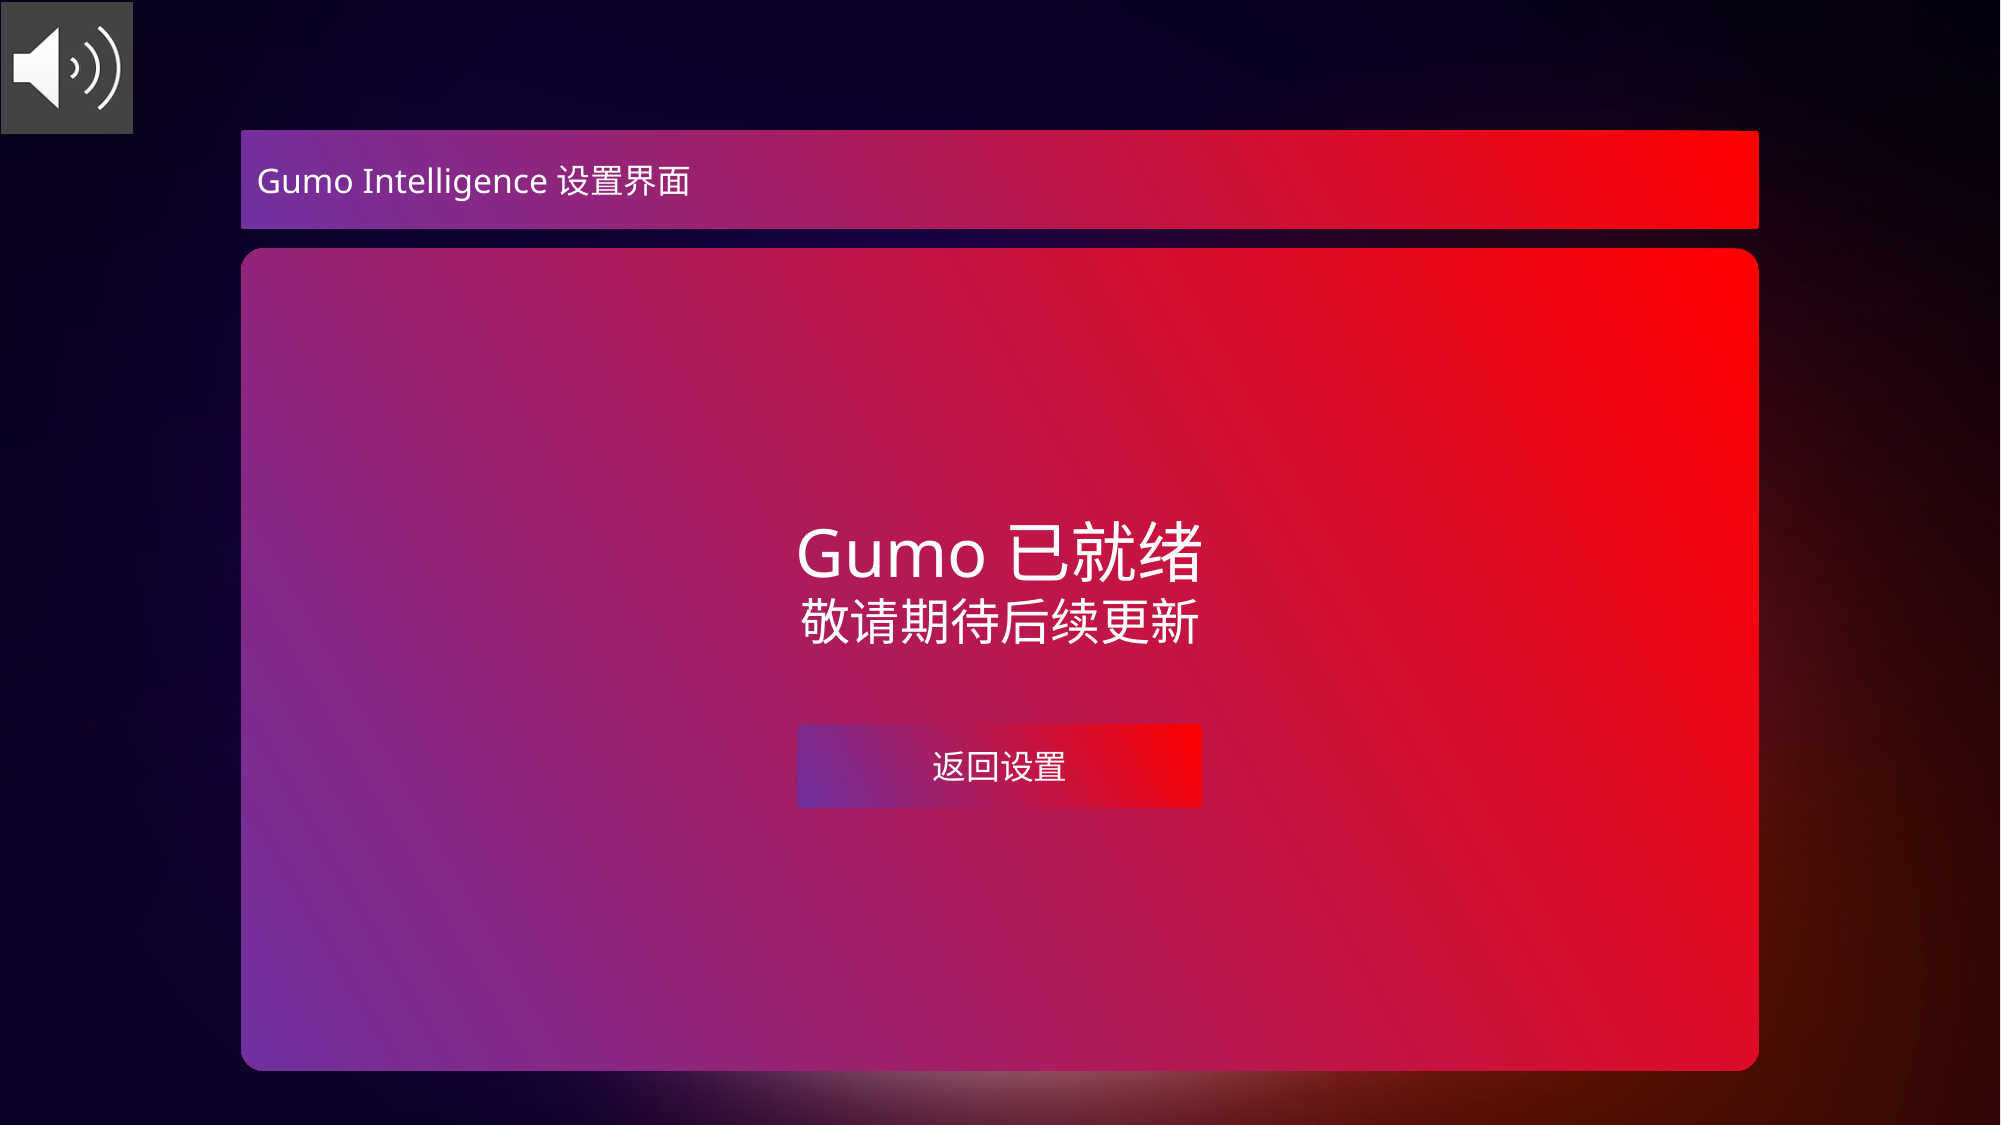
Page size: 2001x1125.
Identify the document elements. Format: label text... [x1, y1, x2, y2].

picture [0, 0, 2001, 1125]
text_box [240, 247, 1760, 1072]
text_box 返回设置 [796, 723, 1203, 810]
text_box Gumo Intelligence设置界面 [240, 129, 1760, 230]
text_box Gumo已就绪 敬请期待后续更新 [780, 503, 1220, 658]
